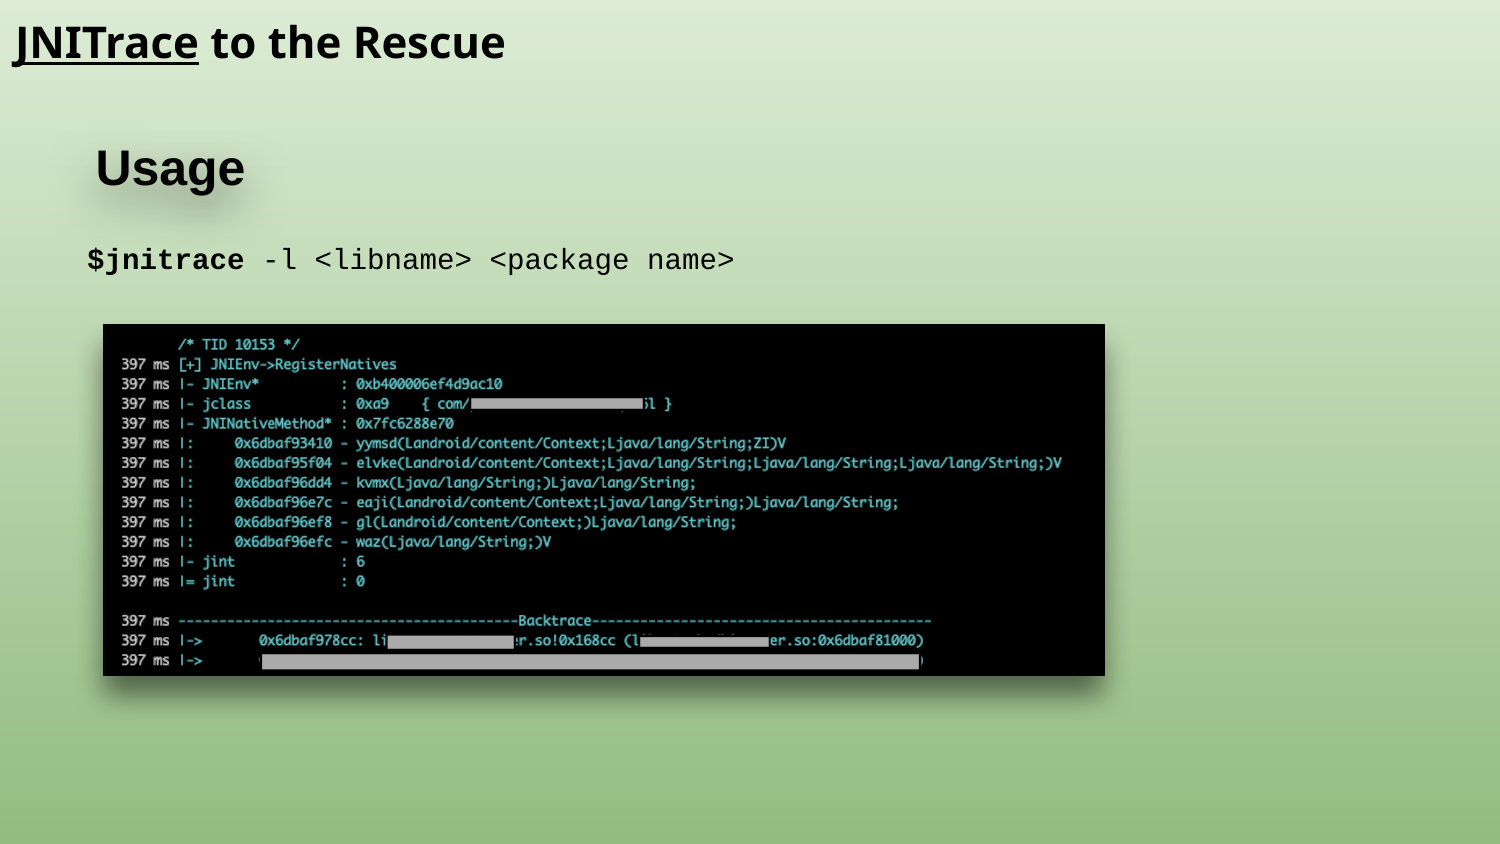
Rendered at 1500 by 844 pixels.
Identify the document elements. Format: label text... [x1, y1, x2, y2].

text_box JNITrace to the Rescue [0, 0, 1209, 90]
picture [103, 323, 1106, 676]
text_box Usage [80, 120, 580, 210]
text_box $jnitrace -l <libname> <package name> [72, 225, 1281, 291]
